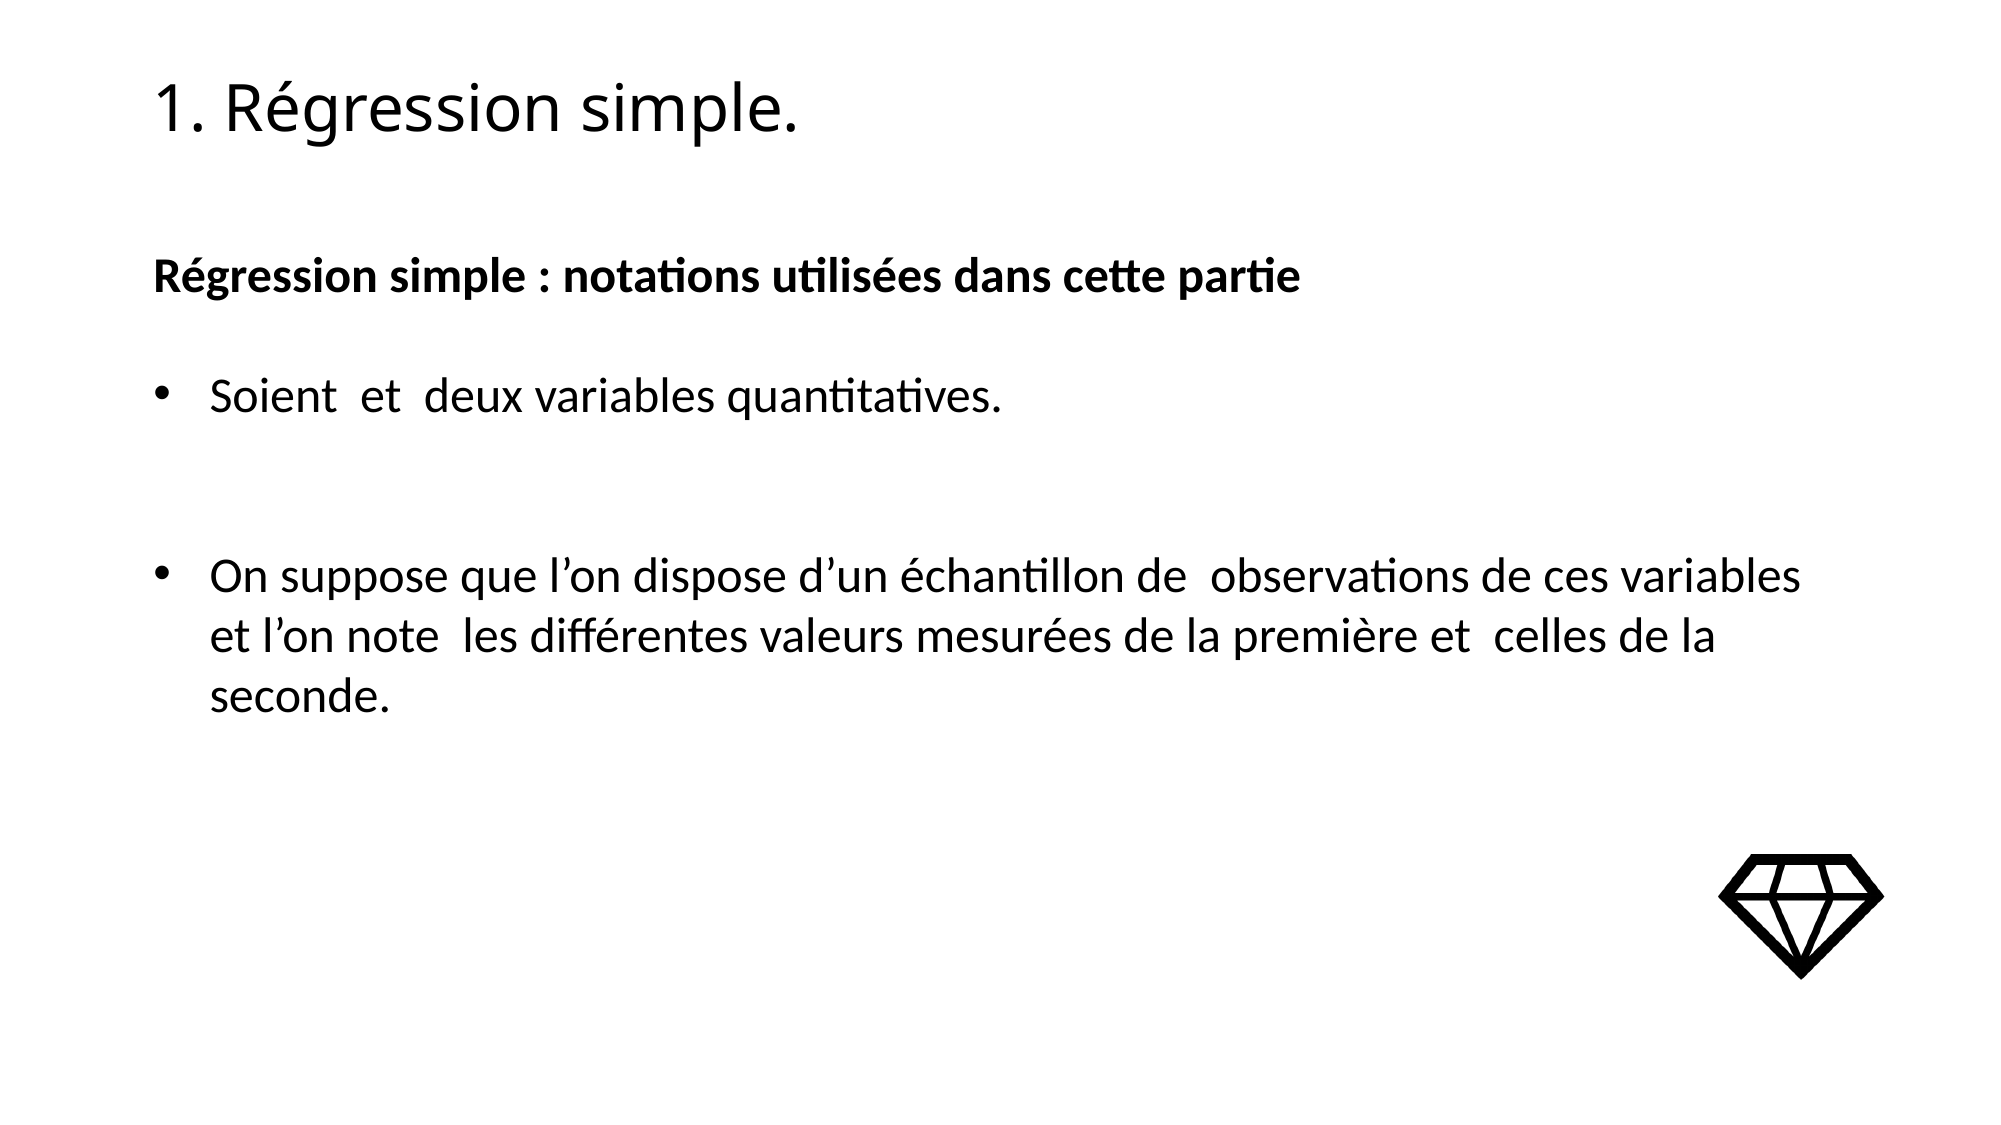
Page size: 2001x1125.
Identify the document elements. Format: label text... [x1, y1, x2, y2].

picture [1712, 826, 1890, 1004]
text_box 1. Régression simple. [137, 59, 1863, 155]
